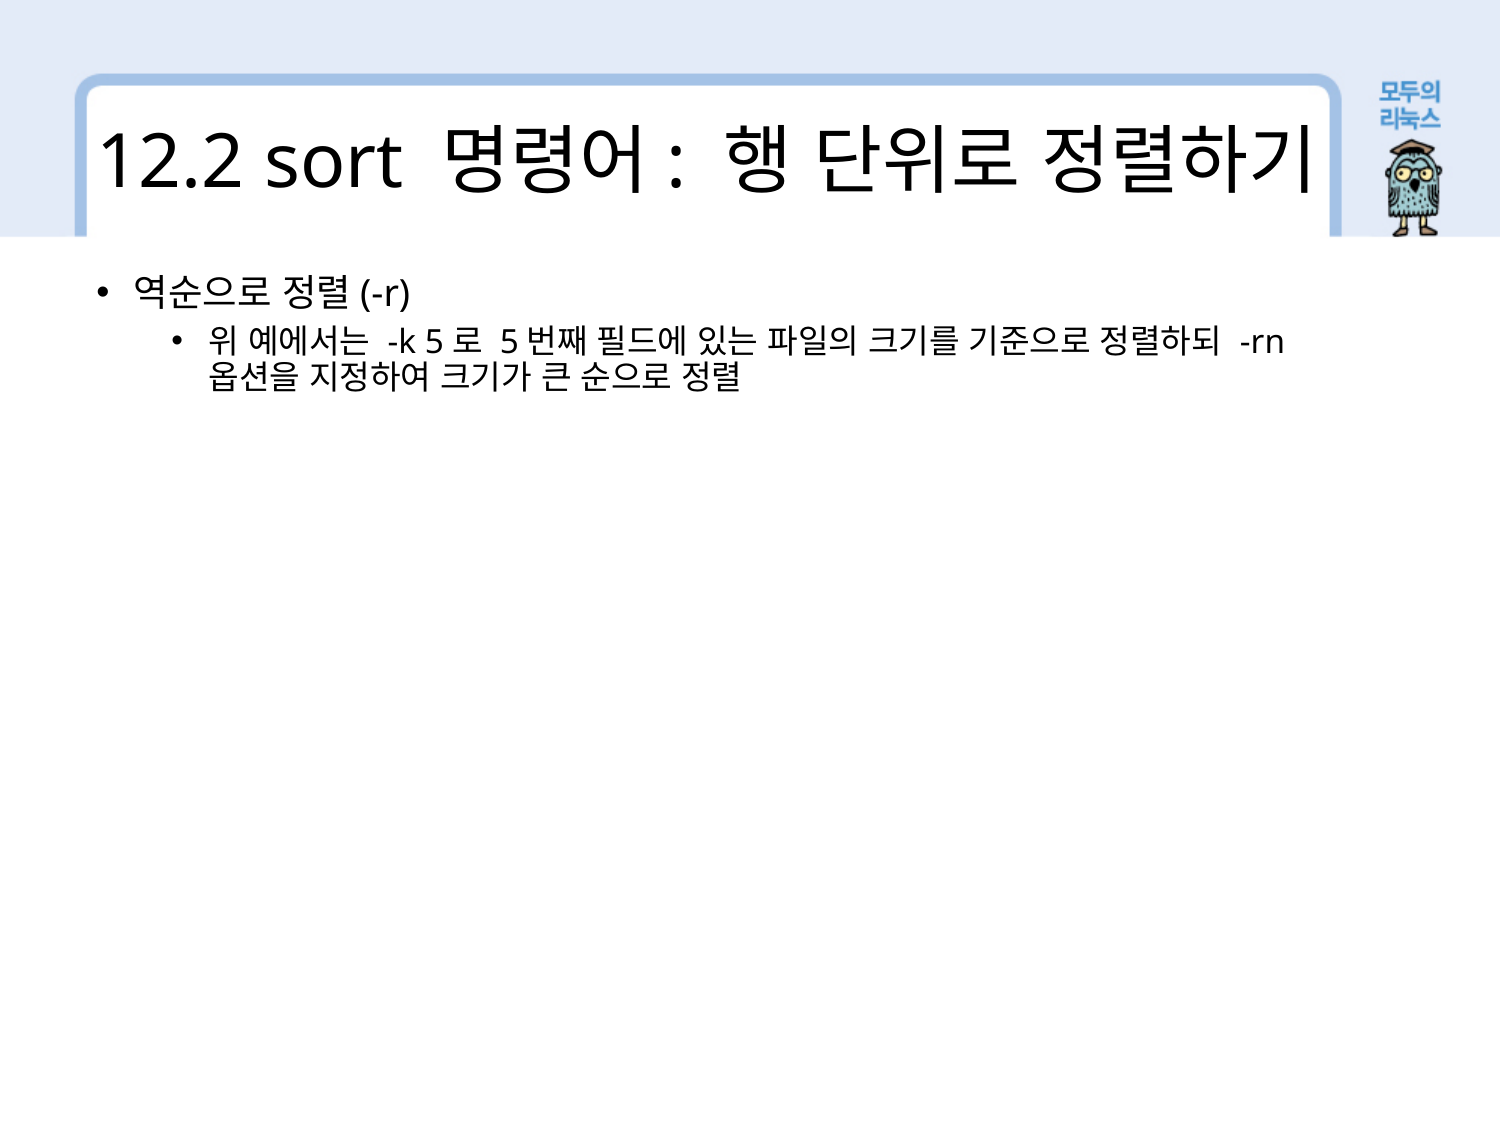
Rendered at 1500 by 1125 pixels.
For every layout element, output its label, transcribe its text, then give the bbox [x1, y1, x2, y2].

text_box 역순으로 정렬(-r) 위 예에서는 -k 5로 5번째 필드에 있는 파일의 크기를 기준으로 정렬하되 -rn 옵션을 지정하여 크기가 큰 순으로 정렬 [81, 266, 1345, 1024]
text_box 12.2 sort 명령어: 행 단위로 정렬하기 [81, 115, 1335, 221]
picture [0, 0, 1500, 1125]
